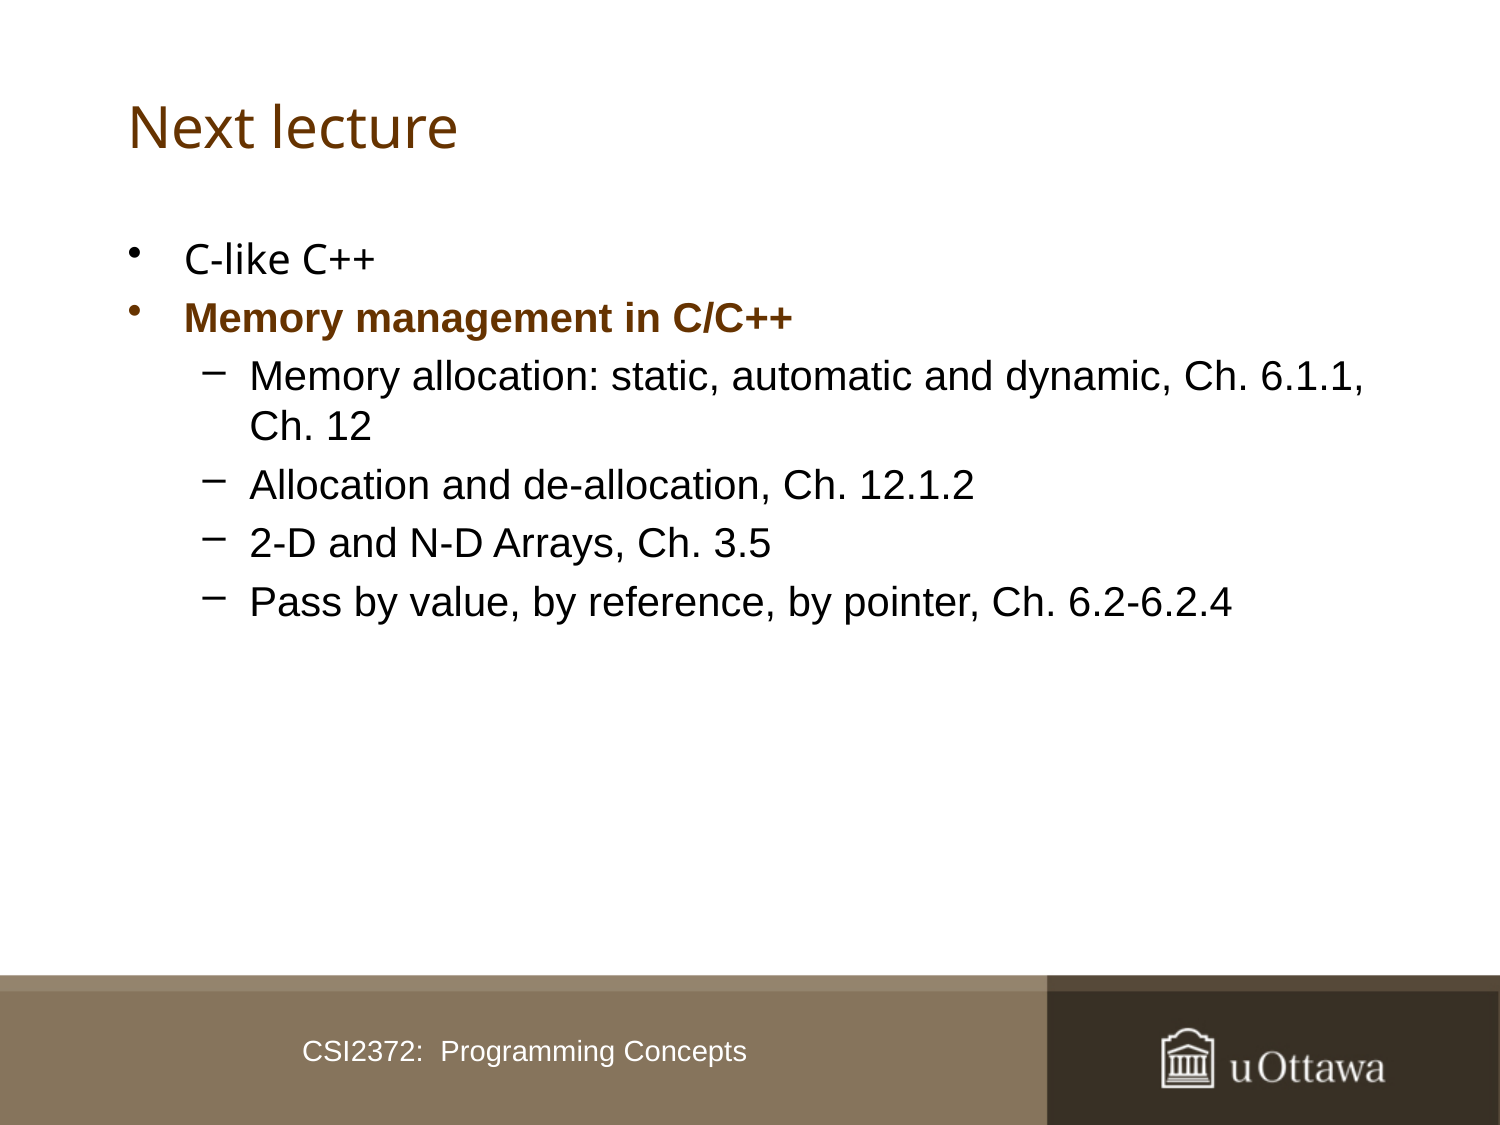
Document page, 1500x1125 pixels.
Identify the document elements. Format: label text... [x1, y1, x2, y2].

list C-like C++ Memory management in C/C++ Memory allocation: static, automatic and dynamic, Ch. 6.1.1, Ch. 12 Allocation and de-allocation, Ch. 12.1.2 2-D and N-D Arrays, Ch. 3.5 Pass by value, by reference, by pointer, Ch. 6.2-6.2.4 [112, 224, 1388, 925]
picture [0, 0, 1500, 1125]
title Next lecture [112, 62, 1388, 188]
footer CSI2372: Programming Concepts [49, 1024, 1001, 1076]
